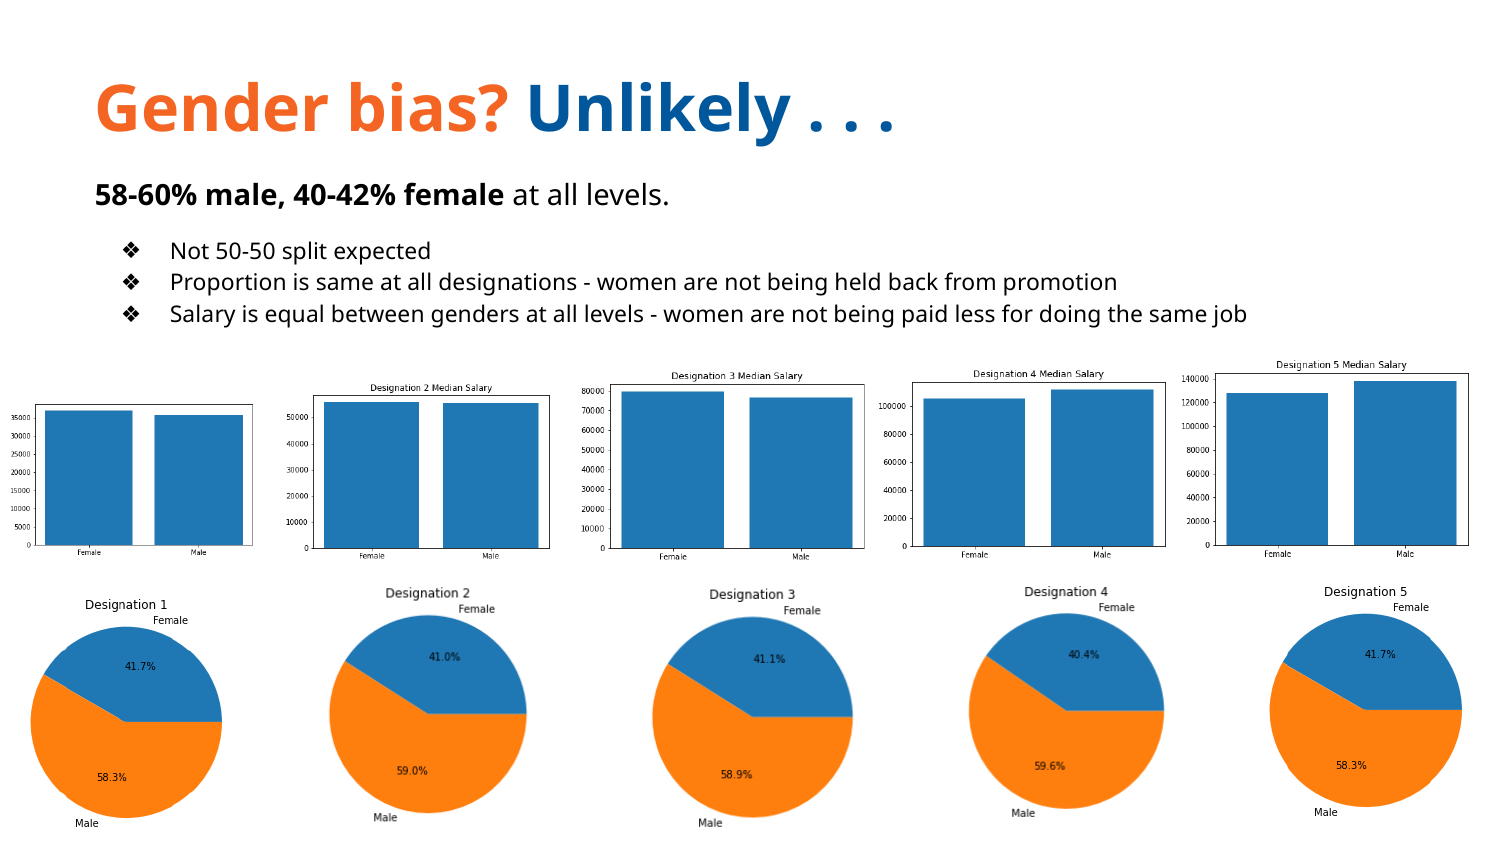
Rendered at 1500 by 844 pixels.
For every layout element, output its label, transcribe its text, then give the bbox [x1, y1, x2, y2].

title 58-60% male, 40-42% female at all levels. Not 50-50 split expected Proportion is same at all designations - women are not being held back from promotion Salary is equal between genders at all levels - women are not being paid less for doing the same job [79, 156, 1389, 343]
title Gender bias? Unlikely . . . [79, 52, 1167, 156]
picture [0, 345, 1500, 844]
picture [0, 580, 244, 844]
